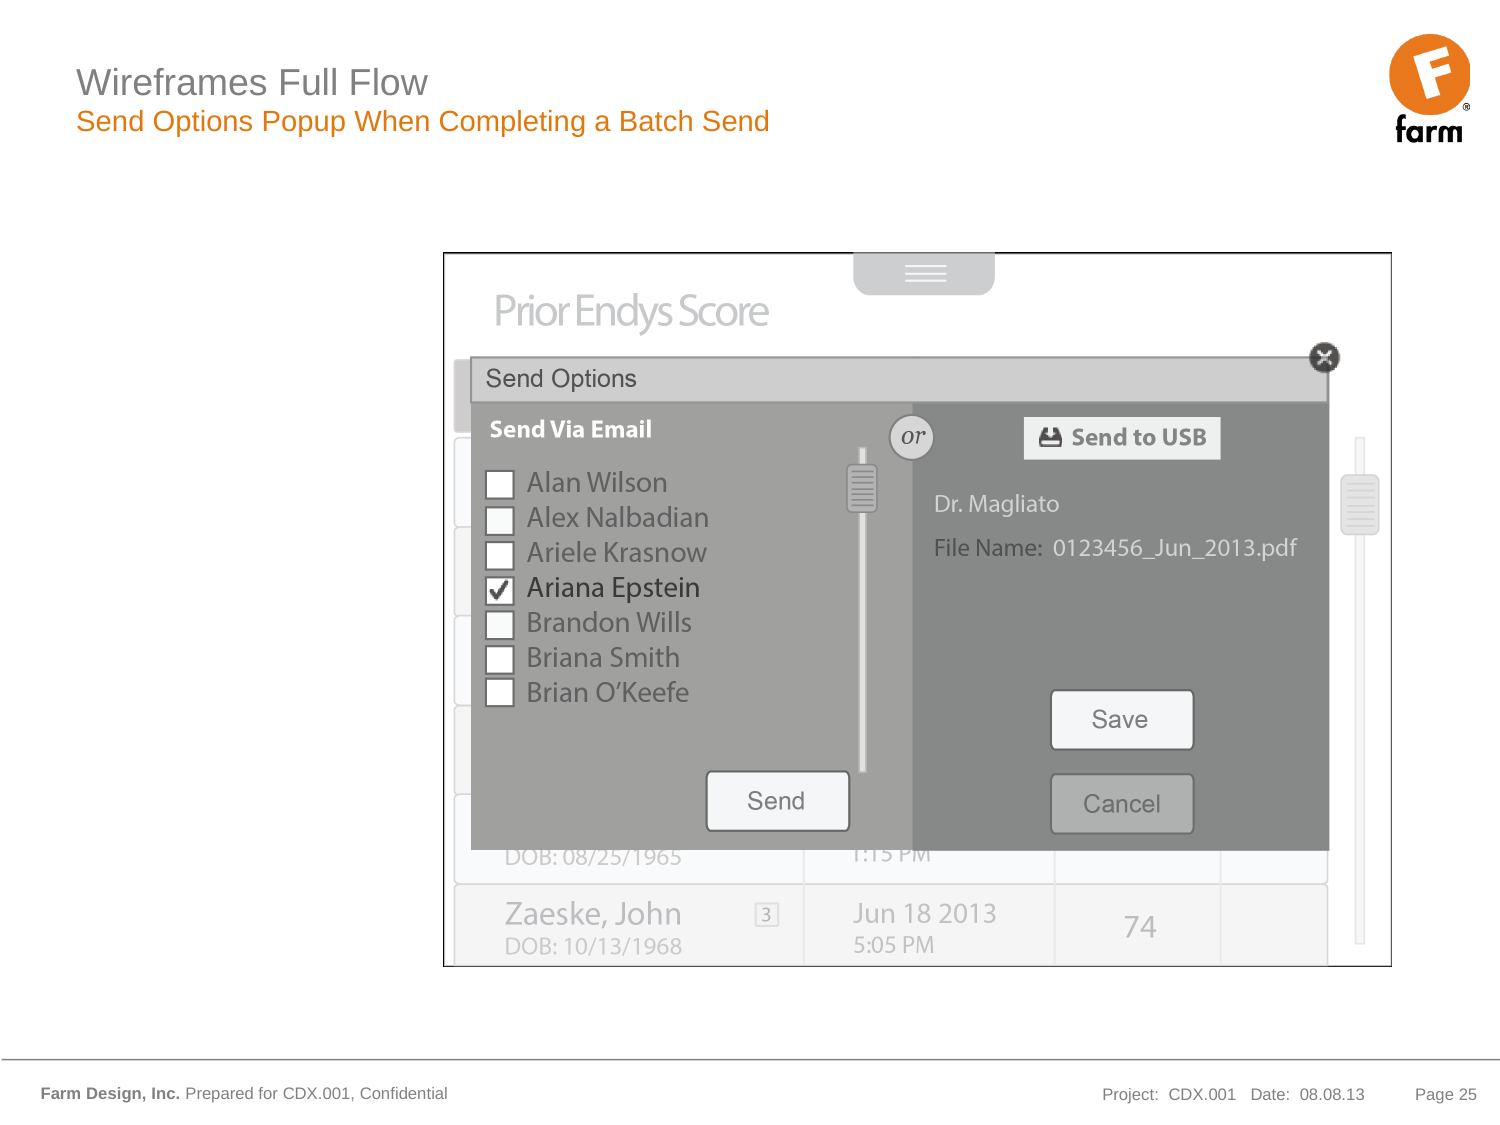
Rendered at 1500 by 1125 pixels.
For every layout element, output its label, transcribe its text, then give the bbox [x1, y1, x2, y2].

picture [442, 252, 1393, 967]
picture [1389, 34, 1470, 152]
footer Project: CDX.001 Date: 08.08.13 [850, 1076, 1377, 1125]
text_box Wireframes Full Flow Send Options Popup When Completing a Batch Send [61, 49, 917, 145]
slide_number Page 25 [1377, 1076, 1493, 1125]
